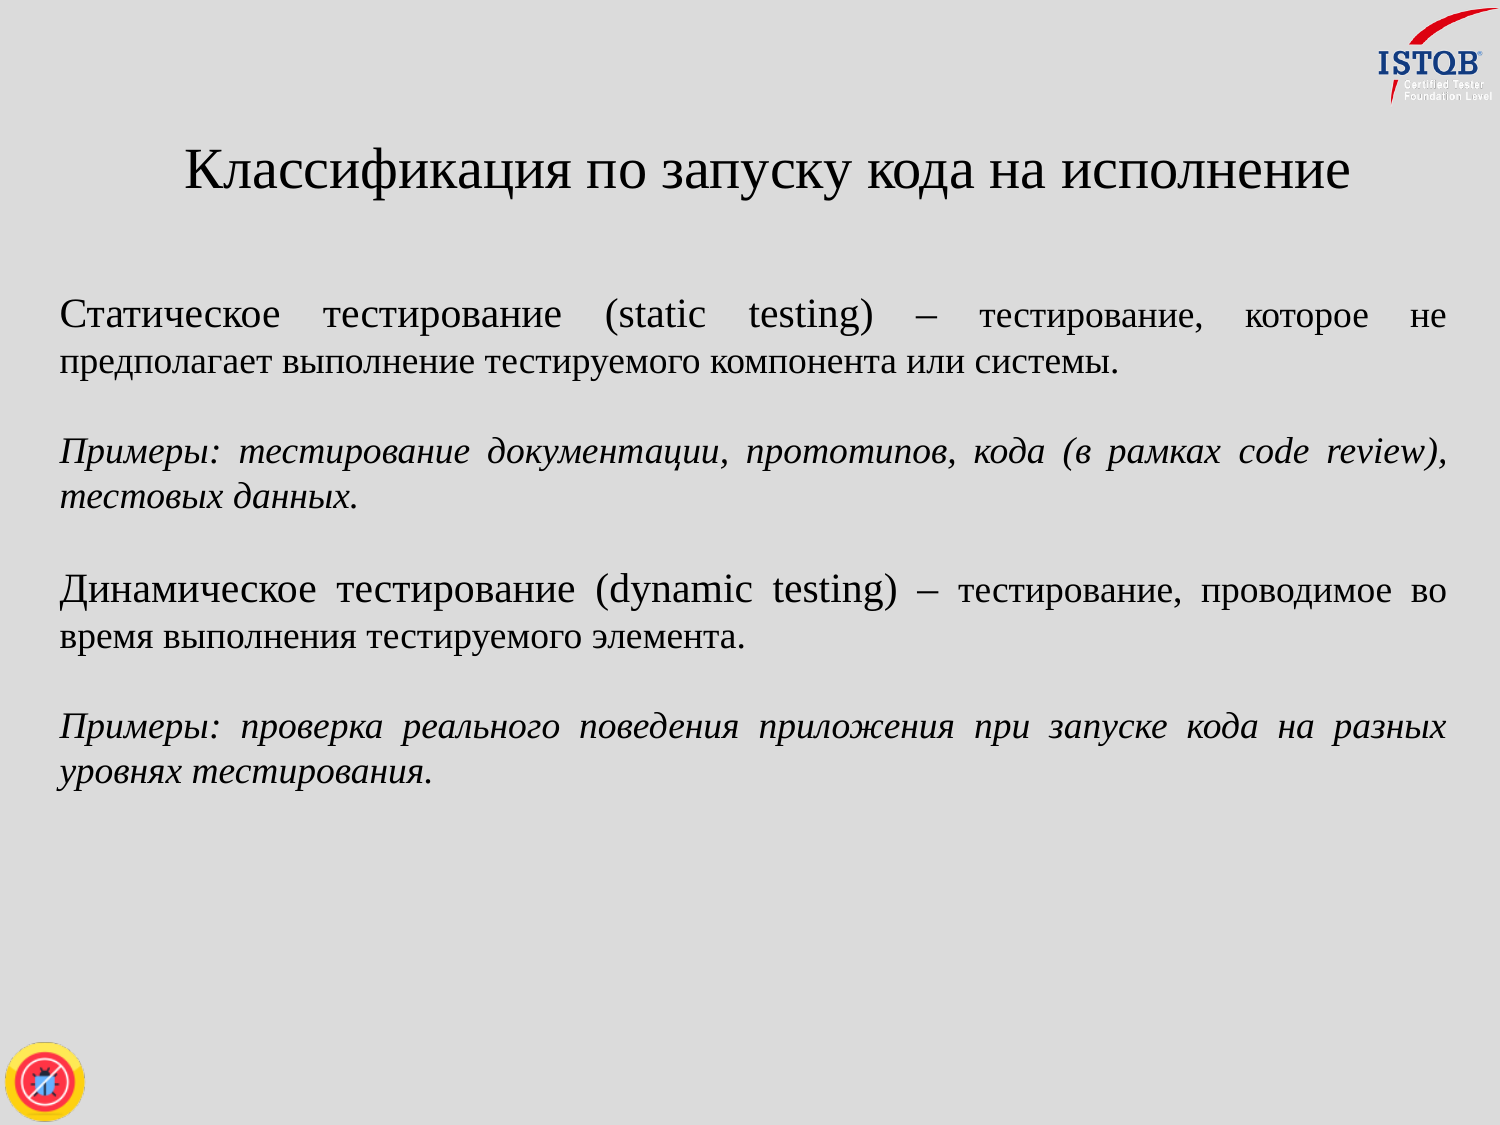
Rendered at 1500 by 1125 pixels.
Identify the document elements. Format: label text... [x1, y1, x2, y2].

text_box Классификация по запуску кода на исполнение [59, 122, 1478, 208]
text_box Статическое тестирование (static testing) – тестирование, которое не предполагает выполнение тестируемого компонента или системы. Примеры: тестирование документации, прототипов, кода (в рамках code review), тестовых данных. Динамическое тестирование (dynamic testing) – тестирование, проводимое во время выполнения тестируемого элемента. Примеры: проверка реального поведения приложения при запуске кода на разных уровнях тестирования. [44, 278, 1463, 799]
picture [1375, 5, 1500, 109]
picture [3, 1040, 87, 1124]
